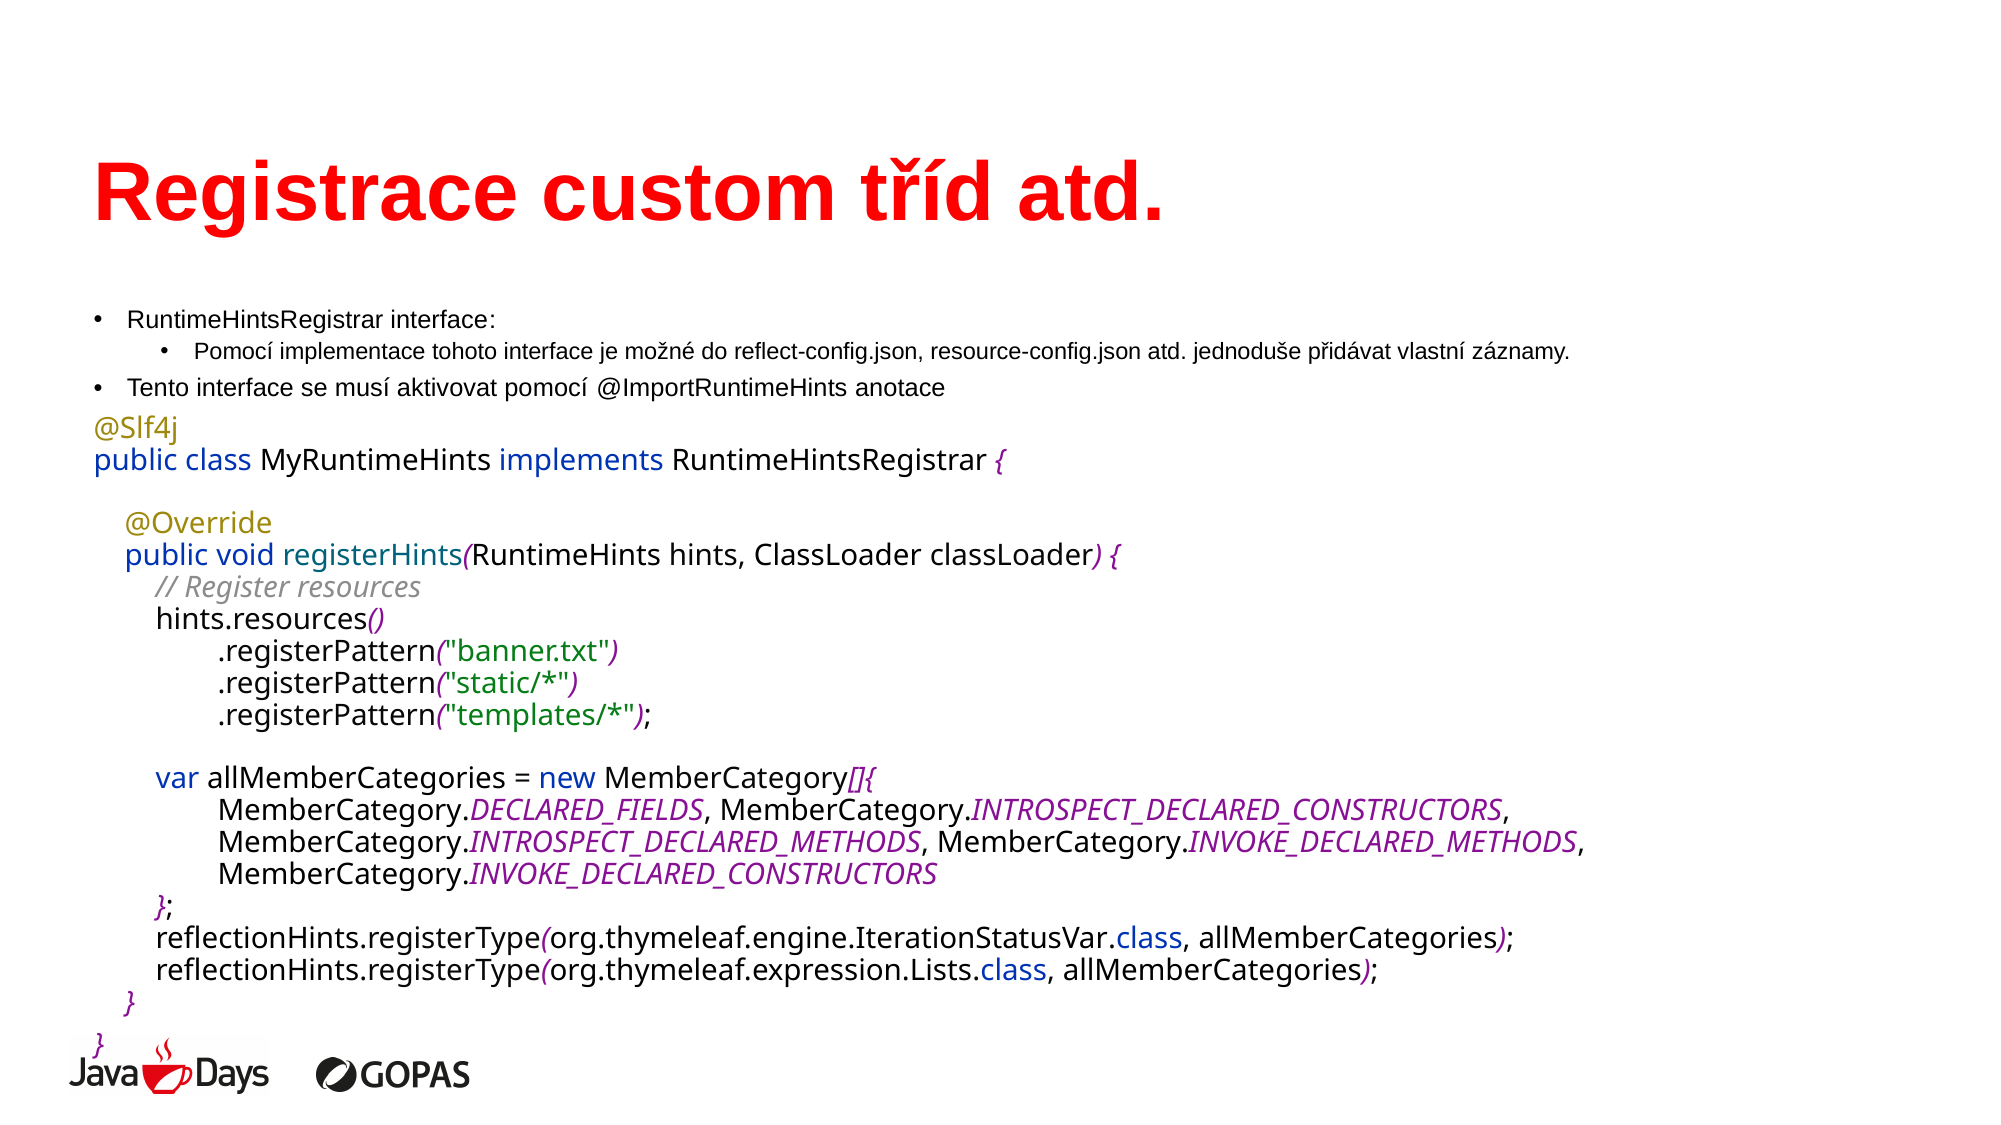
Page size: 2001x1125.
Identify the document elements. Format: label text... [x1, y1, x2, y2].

picture [68, 1035, 269, 1096]
picture [316, 1085, 472, 1092]
title Registrace custom tříd atd. [78, 92, 1939, 295]
list RuntimeHintsRegistrar interface: Pomocí implementace tohoto interface je možné do reflect-config.json, resource-config.json atd. jednoduše přidávat vlastní záznamy. Tento interface se musí aktivovat pomocí @ImportRuntimeHints anotace @Slf4j public class MyRuntimeHints implements RuntimeHintsRegistrar { @Override public void registerHints(RuntimeHints hints, ClassLoader classLoader) { // Register resources hints.resources() .registerPattern("banner.txt") .registerPattern("static/*") .registerPattern("templates/*"); var allMemberCategories = new MemberCategory[]{ MemberCategory.DECLARED_FIELDS, MemberCategory.INTROSPECT_DECLARED_CONSTRUCTORS, MemberCategory.INTROSPECT_DECLARED_METHODS, MemberCategory.INVOKE_DECLARED_METHODS, MemberCategory.INVOKE_DECLARED_CONSTRUCTORS }; reflectionHints.registerType(org.thymeleaf.engine.IterationStatusVar.class, allMemberCategories); reflectionHints.registerType(org.thymeleaf.expression.Lists.class, allMemberCategories); } } [78, 299, 1939, 1085]
